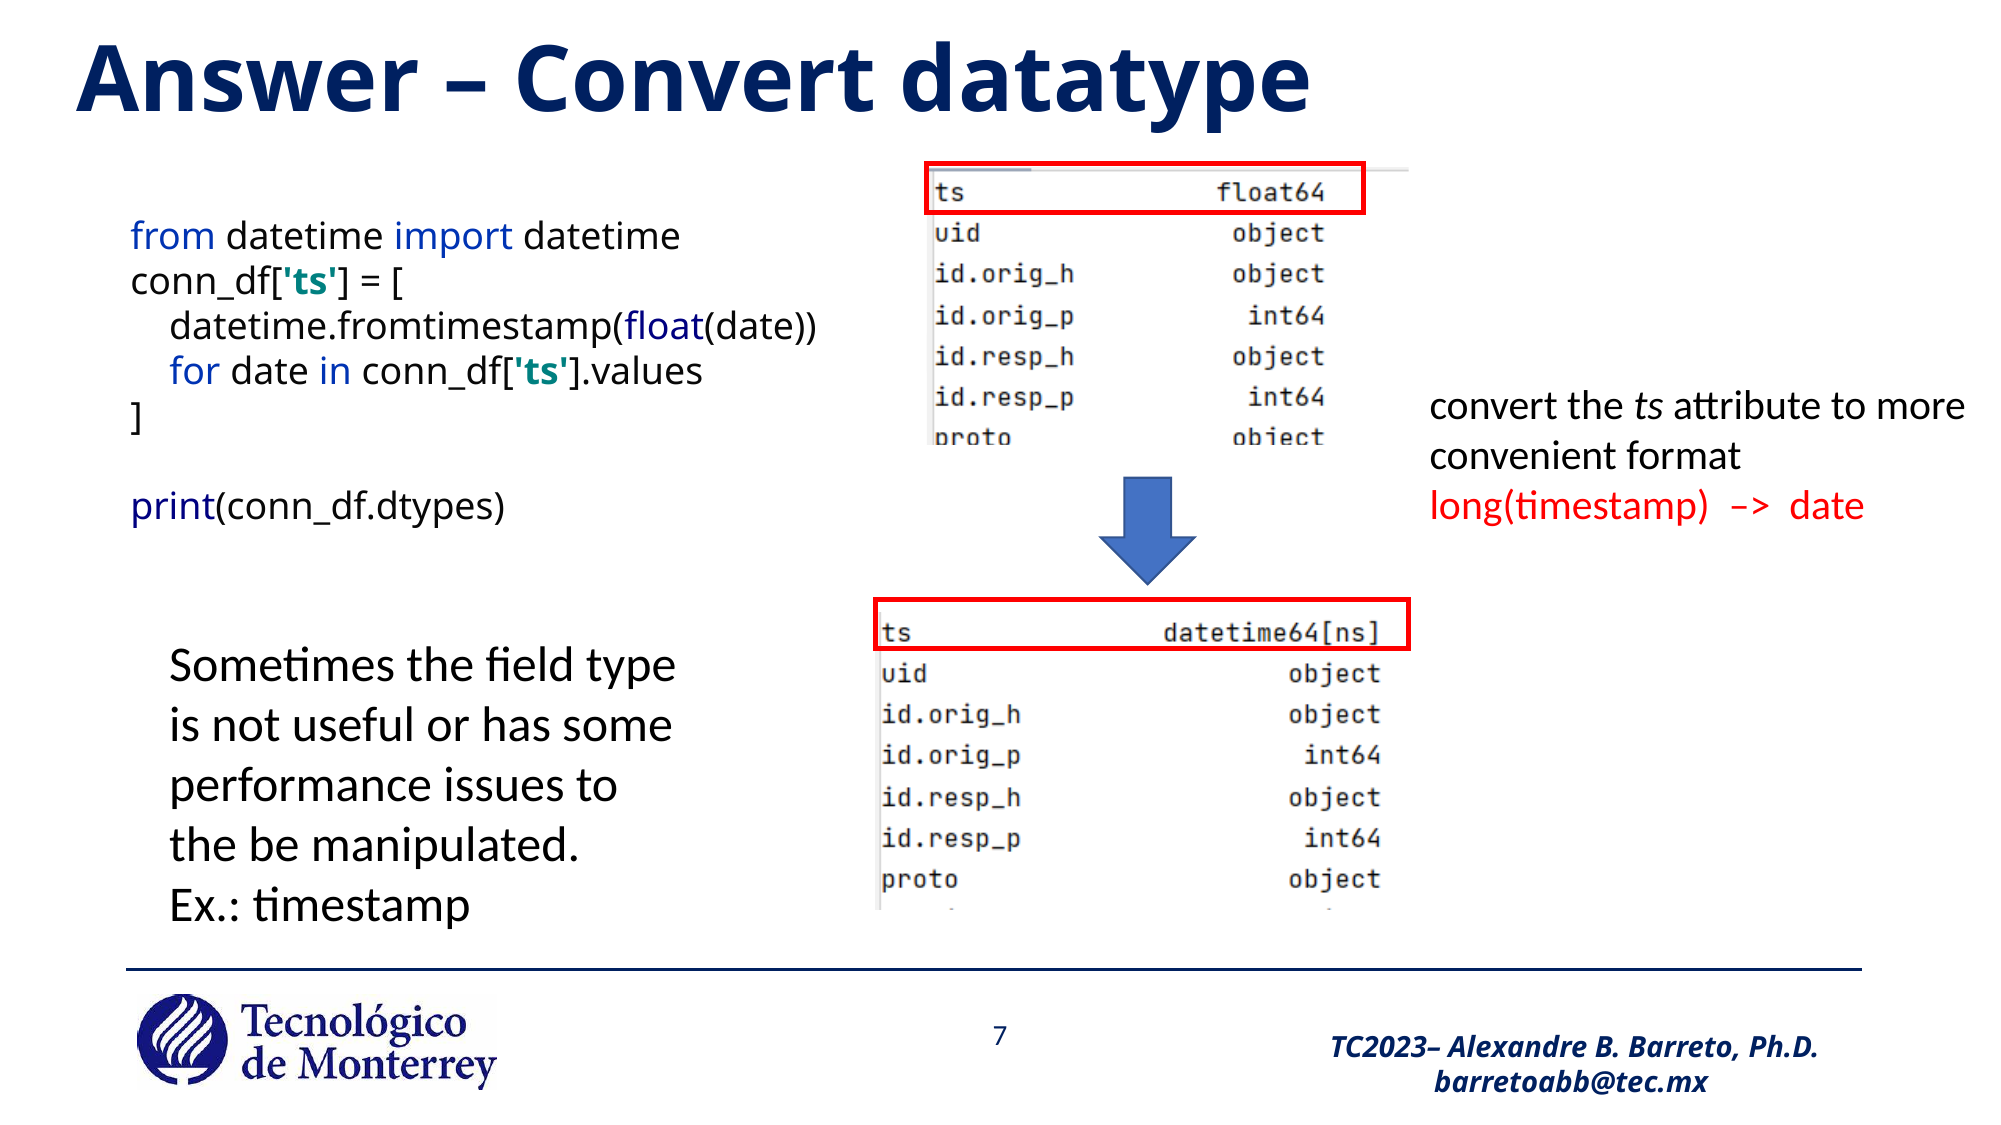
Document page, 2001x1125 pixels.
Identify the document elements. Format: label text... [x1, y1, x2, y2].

picture [875, 612, 1415, 910]
picture [926, 167, 1409, 445]
title Answer – Convert datatype [61, 0, 1787, 164]
text_box convert the ts attribute to more convenient format long(timestamp) –> date [1414, 370, 1983, 535]
text_box [875, 598, 1410, 612]
text_box [926, 163, 1365, 167]
text_box Sometimes the field type is not useful or has some performance issues to the be manipulated. Ex.: timestamp [154, 623, 694, 939]
text_box from datetime import datetime conn_df['ts'] = [ datetime.fromtimestamp(float(date)) for date in conn_df['ts'].values ] print(conn_df.dtypes) [115, 205, 832, 535]
text_box [1098, 476, 1197, 586]
picture [137, 994, 497, 1090]
